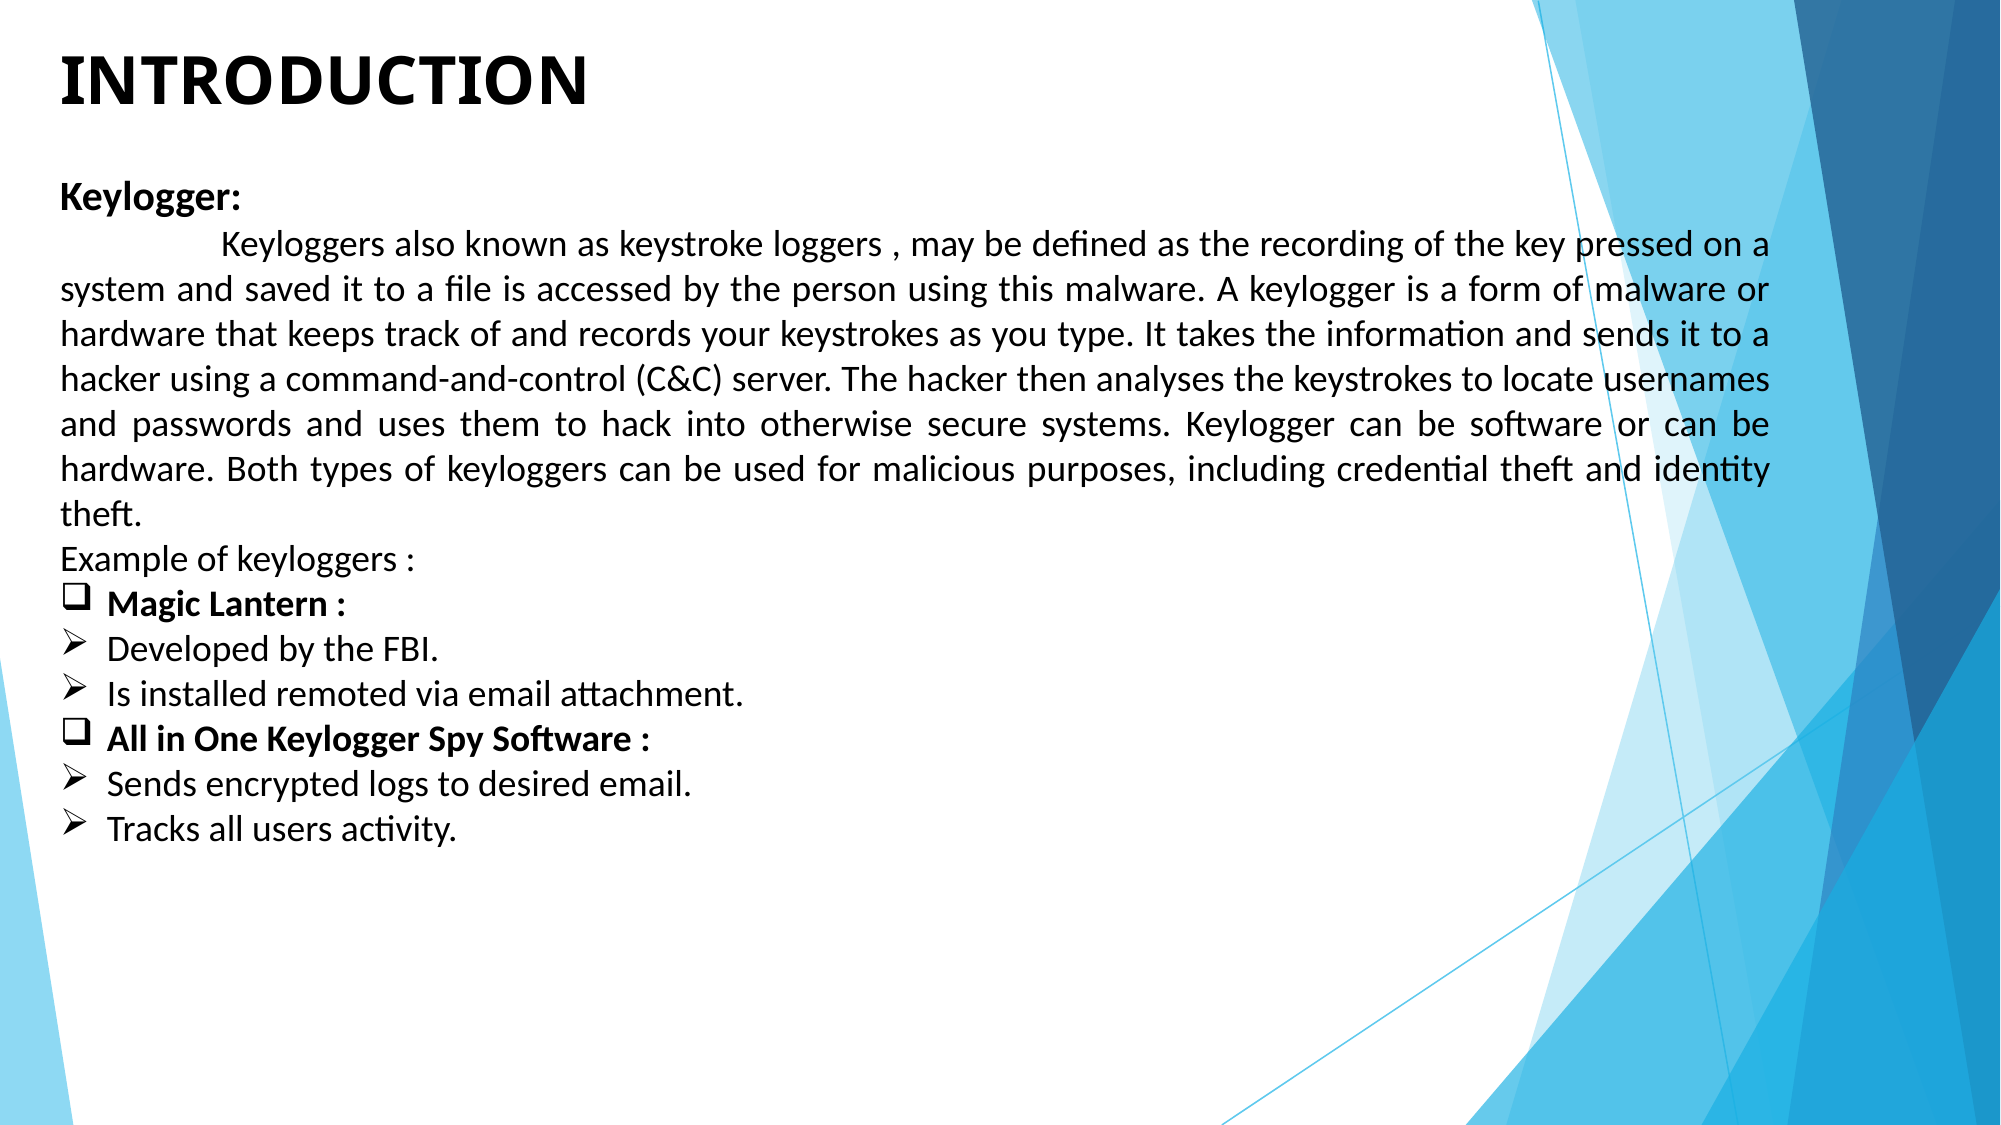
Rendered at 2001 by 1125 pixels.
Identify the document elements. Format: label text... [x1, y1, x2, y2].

list Keylogger: Keyloggers also known as keystroke loggers , may be defined as the recording of the key pressed on a system and saved it to a file is accessed by the person using this malware. A keylogger is a form of malware or hardware that keeps track of and records your keystrokes as you type. It takes the information and sends it to a hacker using a command-and-control (C&C) server. The hacker then analyses the keystrokes to locate usernames and passwords and uses them to hack into otherwise secure systems. Keylogger can be software or can be hardware. Both types of keyloggers can be used for malicious purposes, including credential theft and identity theft. Example of keyloggers : Magic Lantern : Developed by the FBI. Is installed remoted via email attachment. All in One Keylogger Spy Software : Sends encrypted logs to desired email. Tracks all users activity. [60, 118, 1773, 1125]
title INTRODUCTION [60, 37, 2000, 200]
